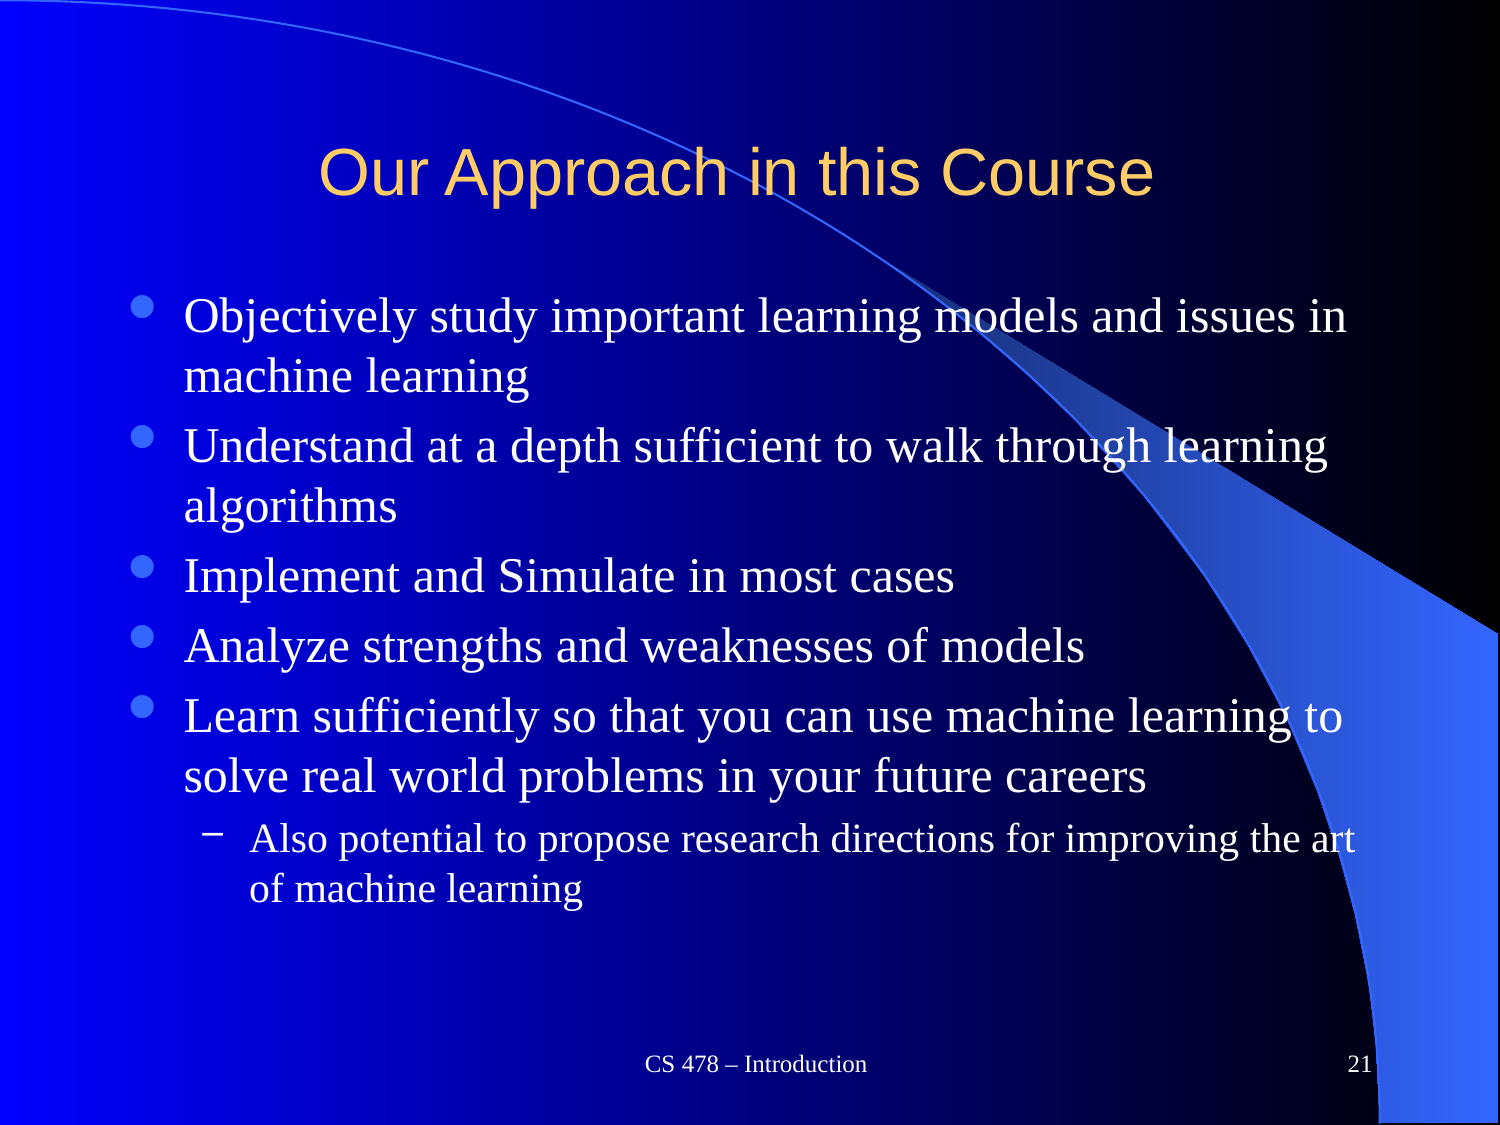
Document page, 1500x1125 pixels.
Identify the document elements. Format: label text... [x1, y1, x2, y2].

footer CS 478 – Introduction [474, 1024, 1038, 1101]
list Objectively study important learning models and issues in machine learning Understand at a depth sufficient to walk through learning algorithms Implement and Simulate in most cases Analyze strengths and weaknesses of models Learn sufficiently so that you can use machine learning to solve real world problems in your future careers Also potential to propose research directions for improving the art of machine learning [112, 274, 1388, 1001]
title Our Approach in this Course [99, 99, 1376, 238]
slide_number 21 [1074, 1024, 1388, 1101]
